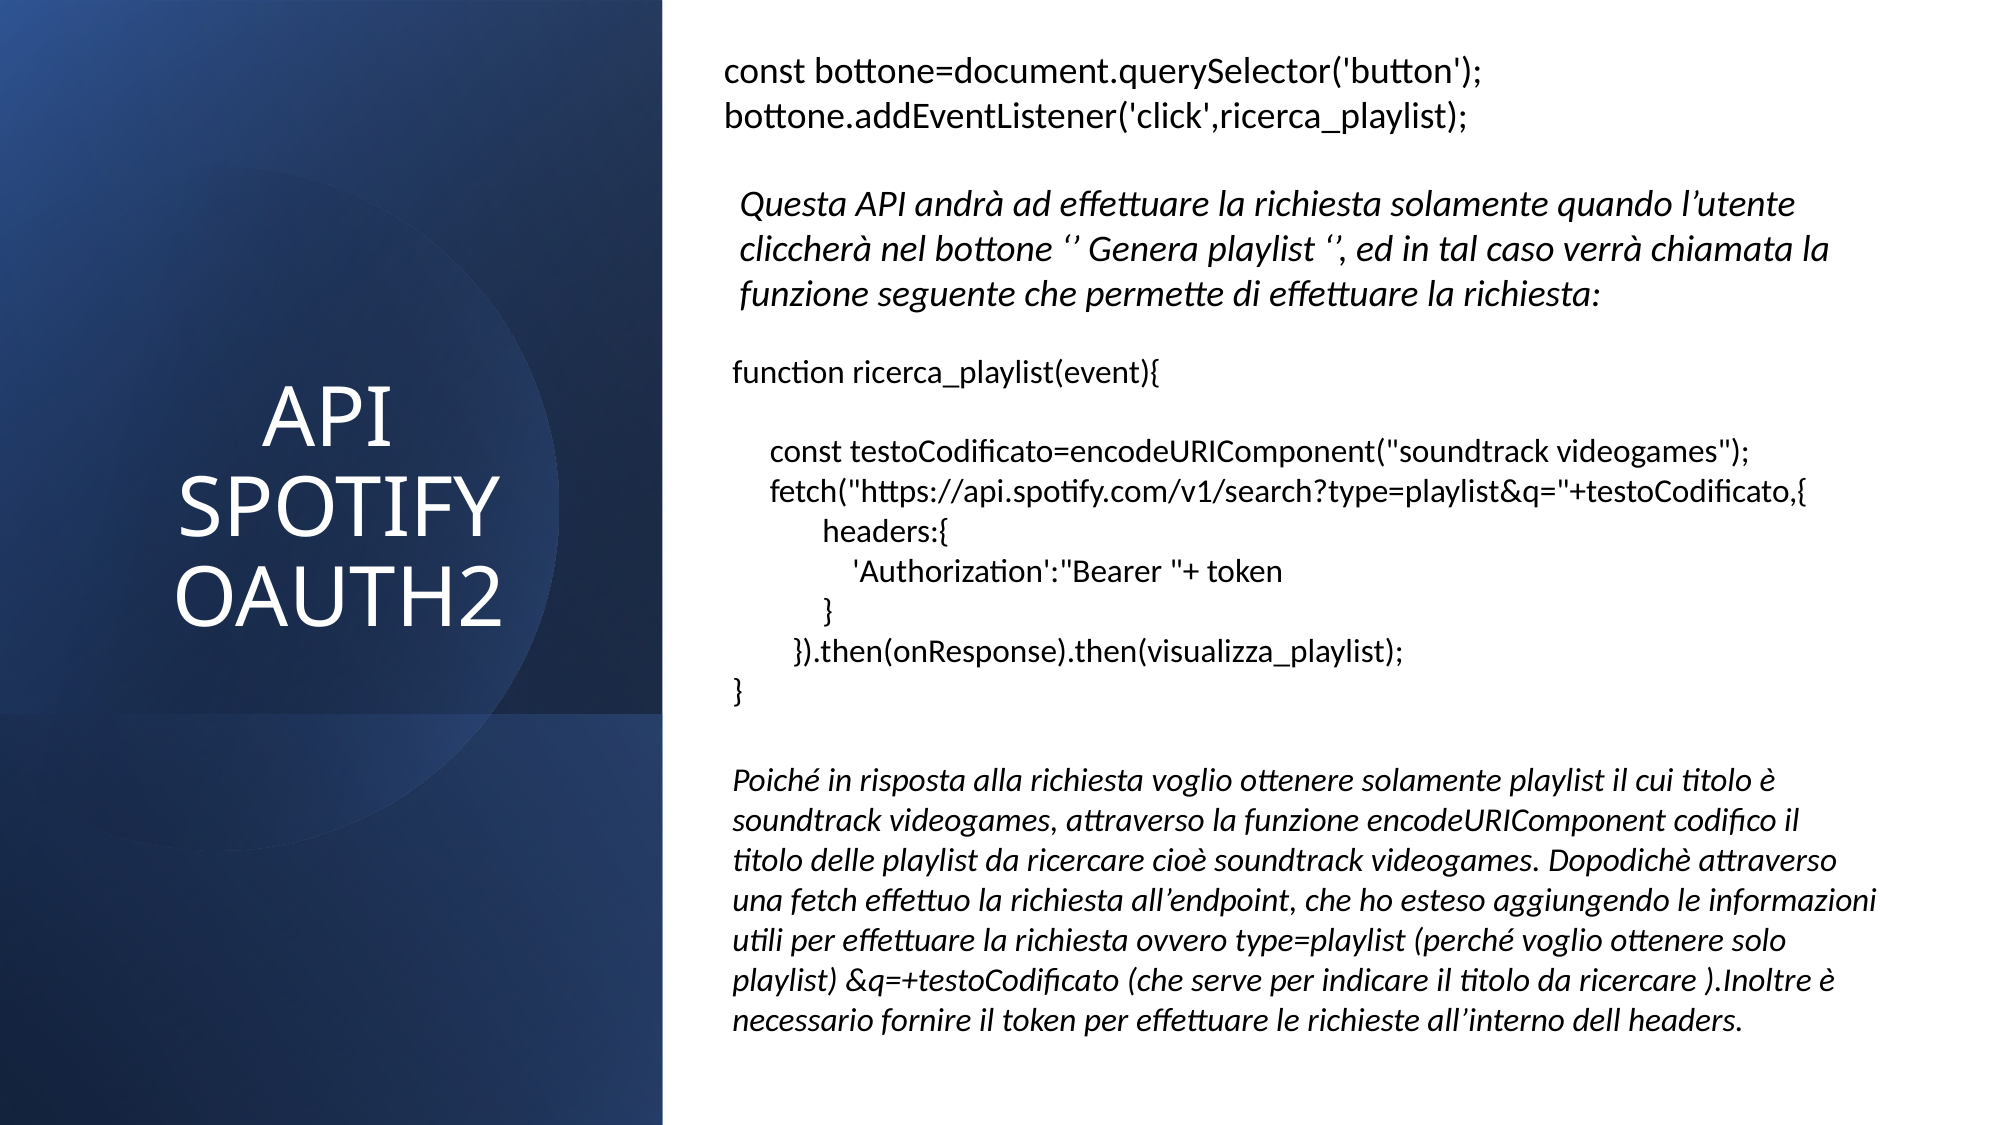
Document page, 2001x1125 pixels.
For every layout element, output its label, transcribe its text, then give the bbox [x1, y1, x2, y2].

text_box [663, 0, 2000, 1125]
text_box function ricerca_playlist(event){ const testoCodificato=encodeURIComponent("soundtrack videogames"); fetch("https://api.spotify.com/v1/search?type=playlist&q="+testoCodificato,{ headers:{ 'Authorization':"Bearer "+ token } }).then(onResponse).then(visualizza_playlist); } [717, 342, 1878, 717]
text_box Questa API andrà ad effettuare la richiesta solamente quando l’utente cliccherà nel bottone ‘’ Genera playlist ‘’, ed in tal caso verrà chiamata la funzione seguente che permette di effettuare la richiesta: [724, 171, 1871, 322]
title API SPOTIFY OAUTH2 [76, 96, 602, 652]
text_box Poiché in risposta alla richiesta voglio ottenere solamente playlist il cui titolo è soundtrack videogames, attraverso la funzione encodeURIComponent codifico il titolo delle playlist da ricercare cioè soundtrack videogames. Dopodichè attraverso una fetch effettuo la richiesta all’endpoint, che ho esteso aggiungendo le informazioni utili per effettuare la richiesta ovvero type=playlist (perché voglio ottenere solo playlist) &q=+testoCodificato (che serve per indicare il titolo da ricercare ).Inoltre è necessario fornire il token per effettuare le richieste all’interno dell headers. [717, 751, 1895, 1046]
text_box [0, 0, 663, 1124]
text_box const bottone=document.querySelector('button'); bottone.addEventListener('click',ricerca_playlist); [709, 38, 1834, 189]
